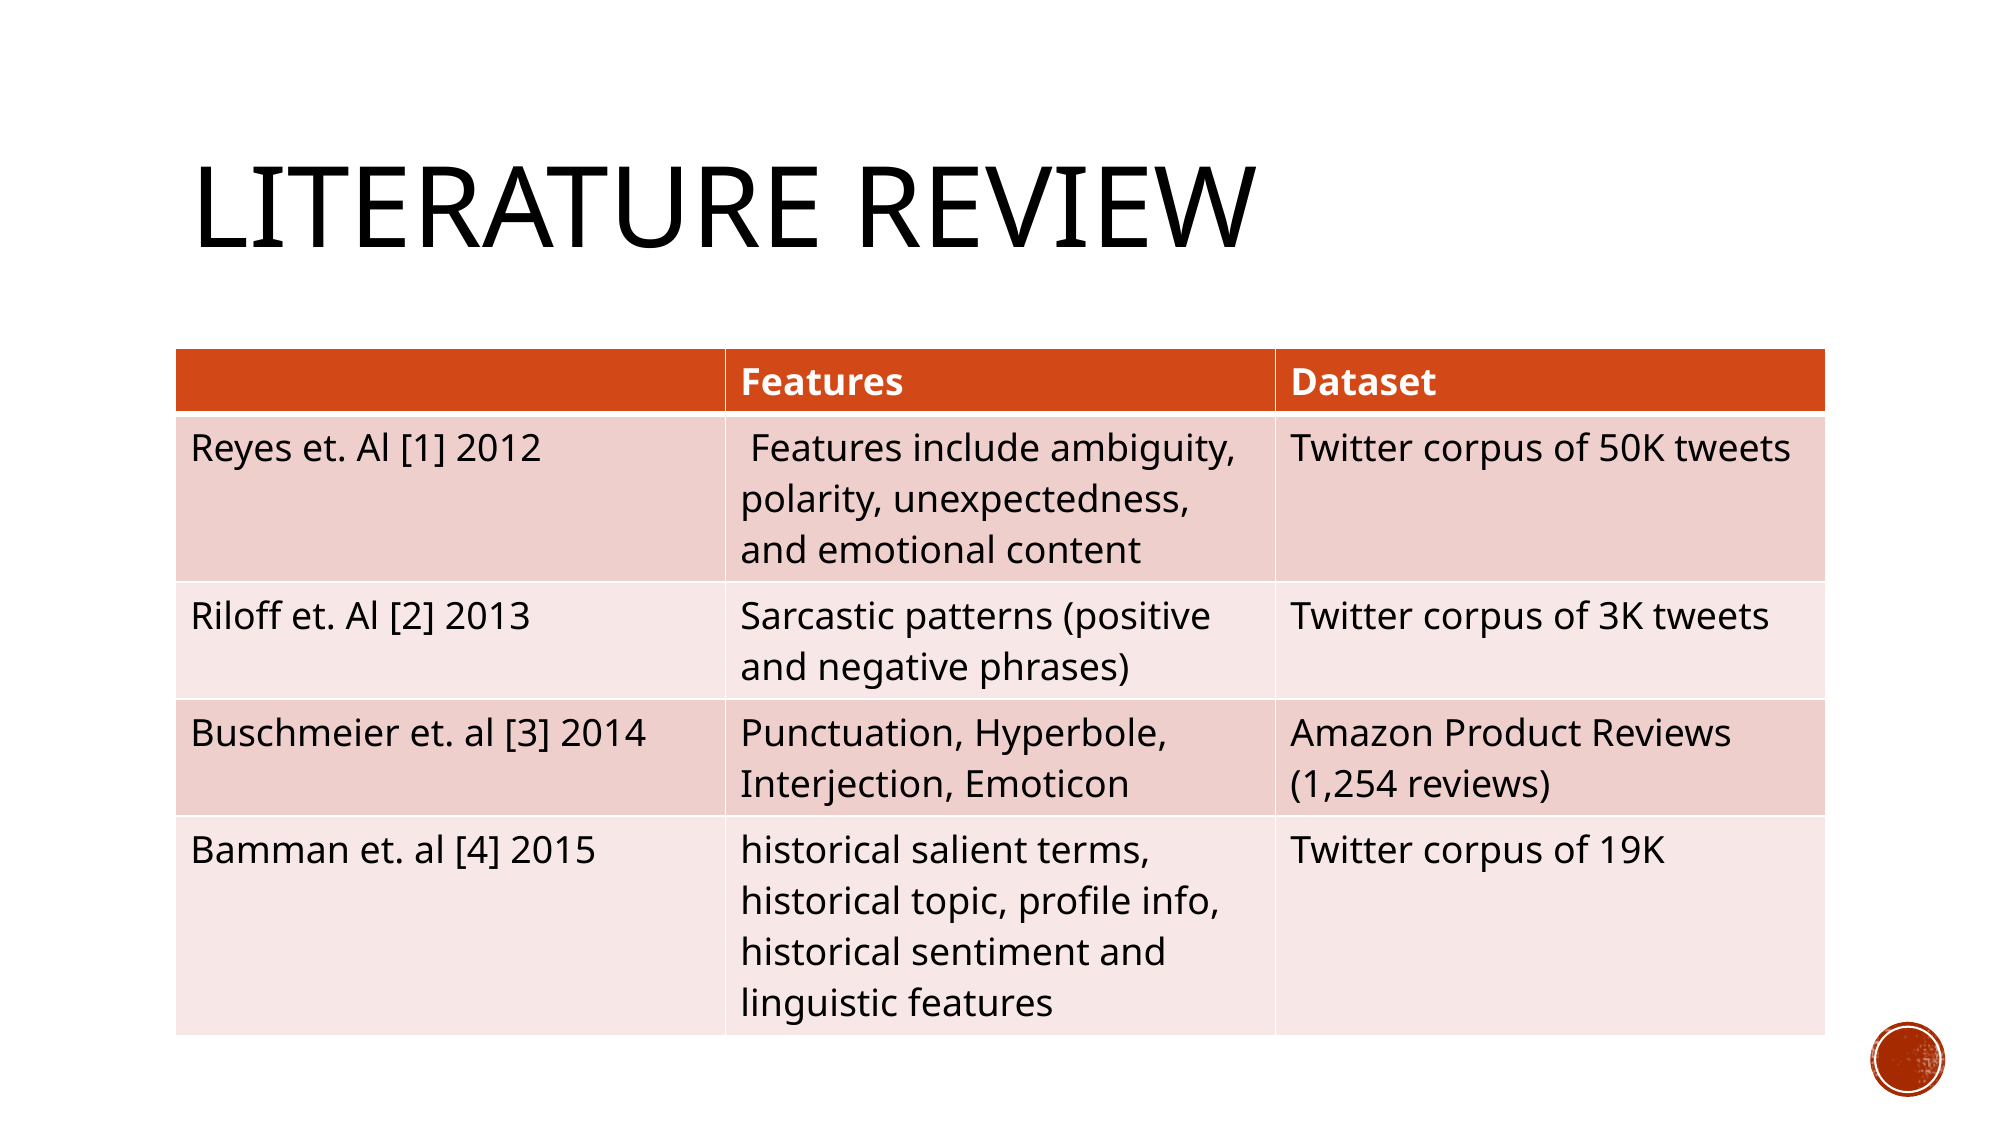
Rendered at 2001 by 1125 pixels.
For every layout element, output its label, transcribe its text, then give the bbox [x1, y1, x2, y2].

table_cell Sarcastic patterns (positive and negative phrases) [726, 583, 1275, 698]
table_header Features [726, 349, 1275, 411]
table_cell Reyes et. Al [1] 2012 [176, 417, 725, 581]
table_cell Twitter corpus of 19K [1276, 817, 1825, 1035]
table_cell Punctuation, Hyperbole, Interjection, Emoticon [726, 700, 1275, 815]
title Literature review [175, 79, 1826, 344]
table_cell Buschmeier et. al [3] 2014 [176, 700, 725, 815]
table_cell Bamman et. al [4] 2015 [176, 817, 725, 1035]
table_cell Amazon Product Reviews (1,254 reviews) [1276, 700, 1825, 815]
table_cell historical salient terms, historical topic, profile info, historical sentiment and linguistic features [726, 817, 1275, 1035]
table_cell Twitter corpus of 3K tweets [1276, 583, 1825, 698]
table_cell Features include ambiguity, polarity, unexpectedness, and emotional content [726, 417, 1275, 581]
table_cell Twitter corpus of 50K tweets [1276, 417, 1825, 581]
table_header Dataset [1276, 349, 1825, 411]
table_header [176, 349, 725, 411]
table_cell Riloff et. Al [2] 2013 [176, 583, 725, 698]
